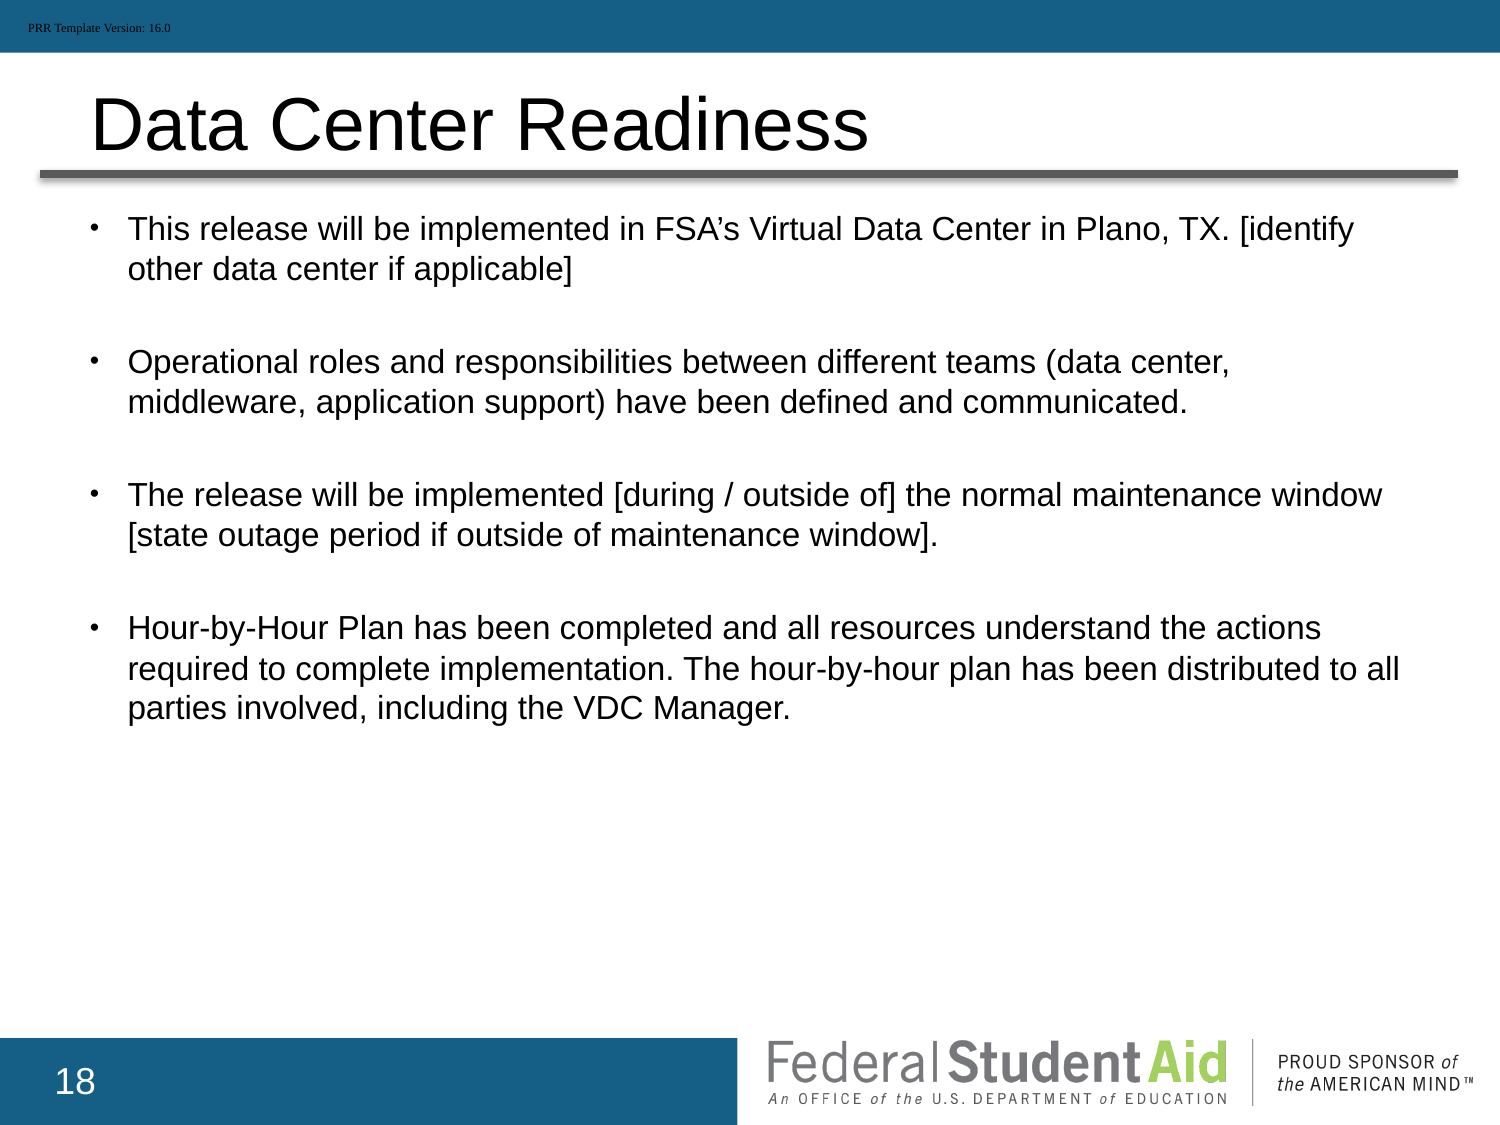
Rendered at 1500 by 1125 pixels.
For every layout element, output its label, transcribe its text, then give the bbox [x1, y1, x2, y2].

title Data Center Readiness [75, 67, 1479, 175]
text_box PRR Template Version: 16.0 [13, 12, 186, 43]
list This release will be implemented in FSA’s Virtual Data Center in Plano, TX. [identify other data center if applicable] Operational roles and responsibilities between different teams (data center, middleware, application support) have been defined and communicated. The release will be implemented [during / outside of] the normal maintenance window [state outage period if outside of maintenance window]. Hour-by-Hour Plan has been completed and all resources understand the actions required to complete implementation. The hour-by-hour plan has been distributed to all parties involved, including the VDC Manager. [75, 200, 1425, 1025]
picture [768, 1039, 1473, 1106]
